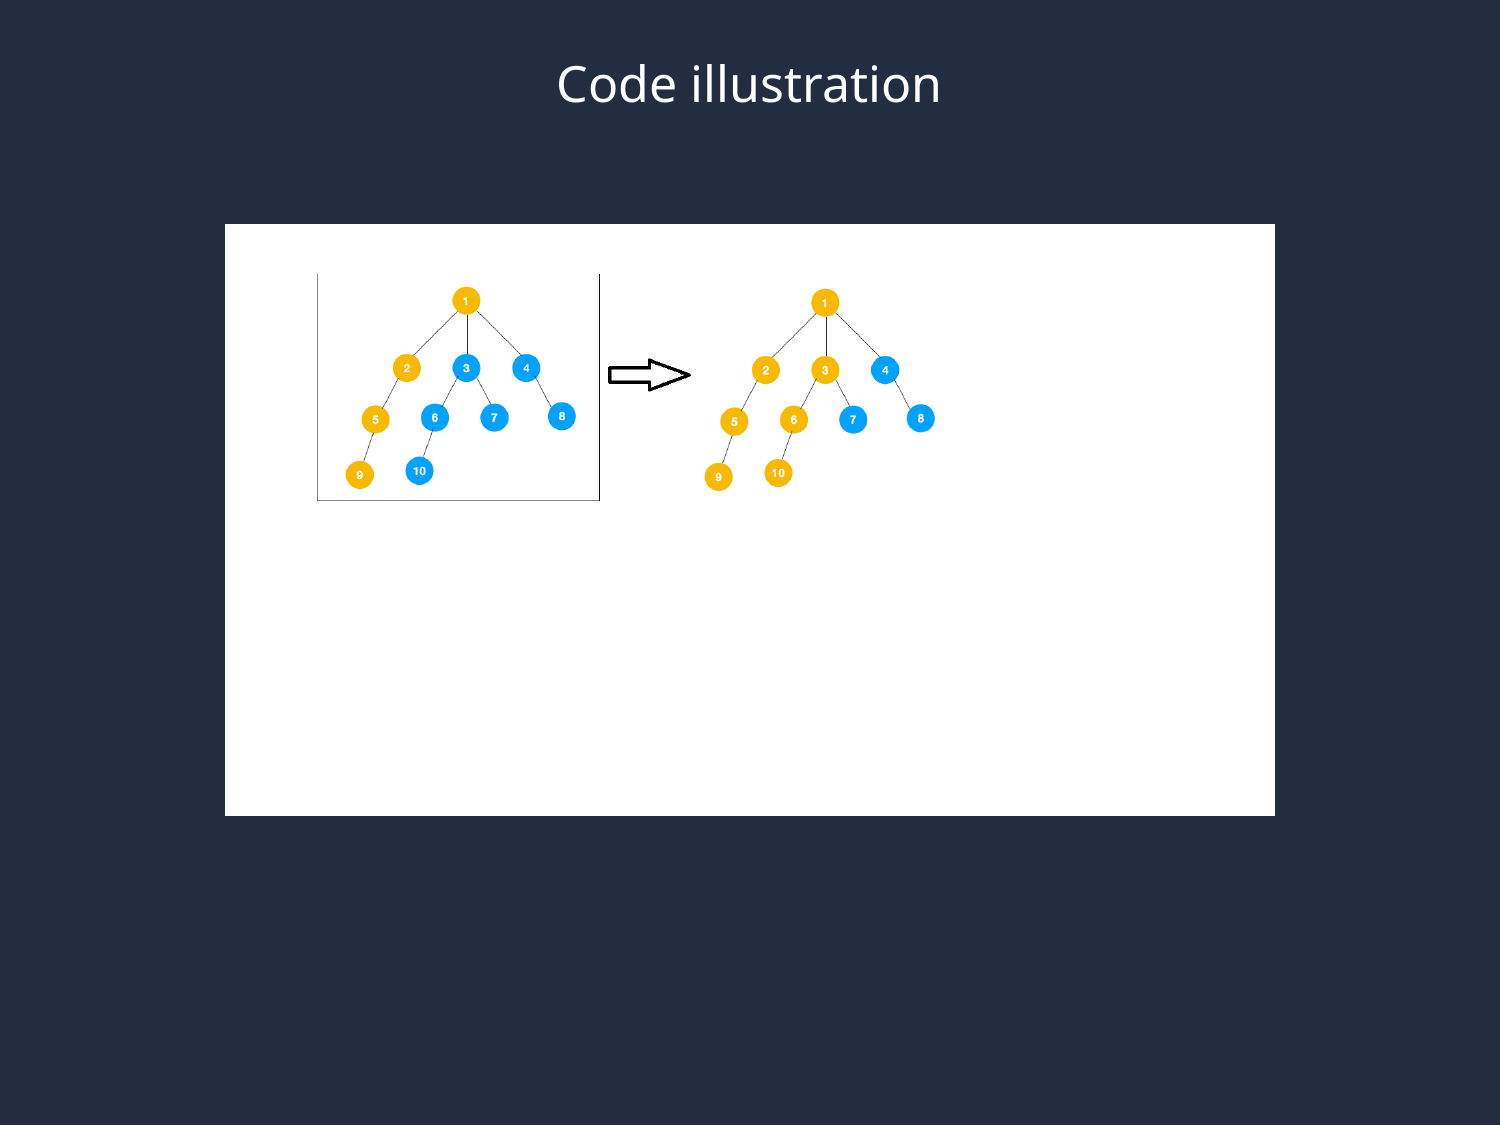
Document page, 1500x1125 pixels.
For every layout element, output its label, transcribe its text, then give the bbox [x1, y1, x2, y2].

picture [224, 224, 1276, 816]
text_box Code illustration [542, 44, 958, 120]
